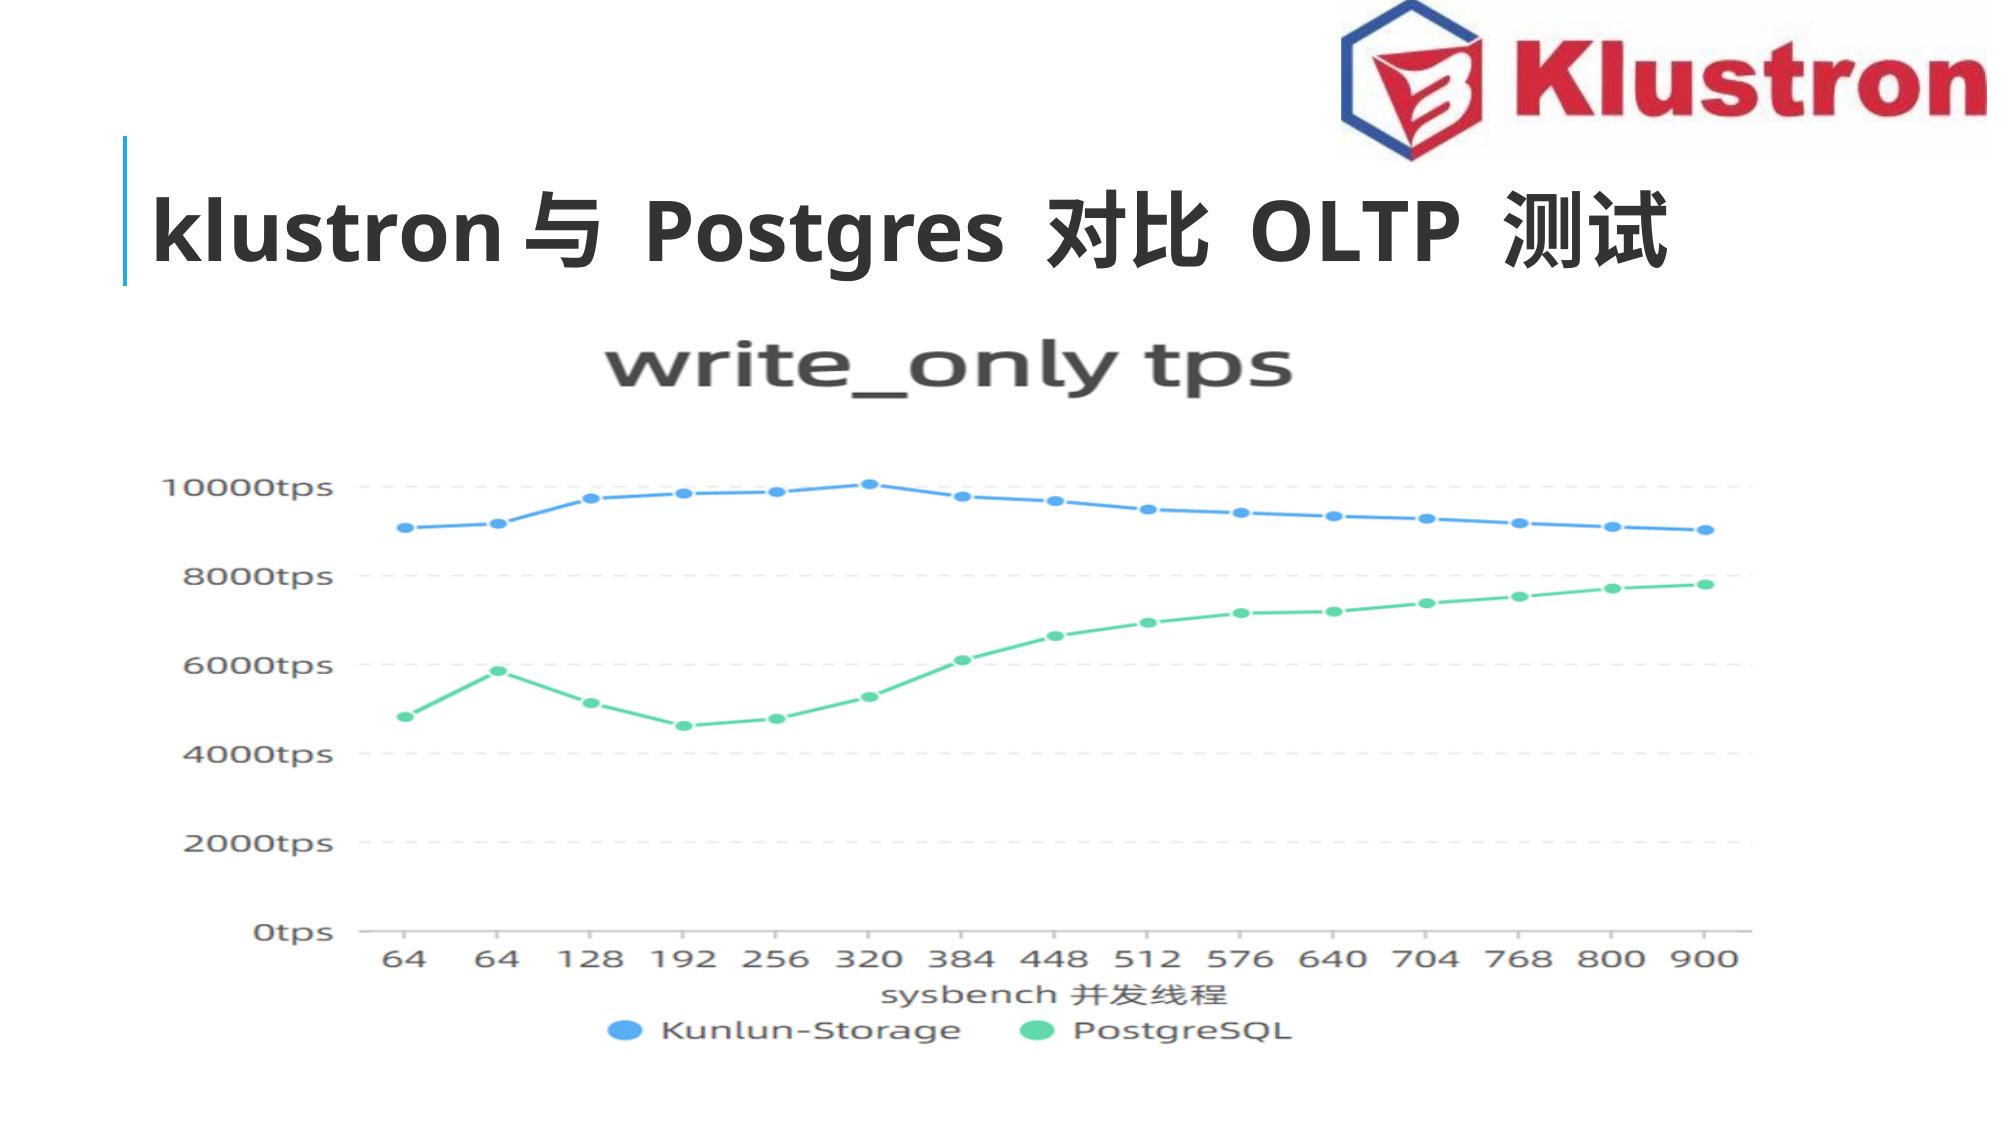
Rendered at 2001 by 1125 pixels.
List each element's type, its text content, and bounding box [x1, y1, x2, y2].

text_box klustron与 Postgres 对比 OLTP 测试 [135, 161, 1831, 288]
picture [122, 325, 1783, 1047]
picture [1341, 0, 1988, 162]
